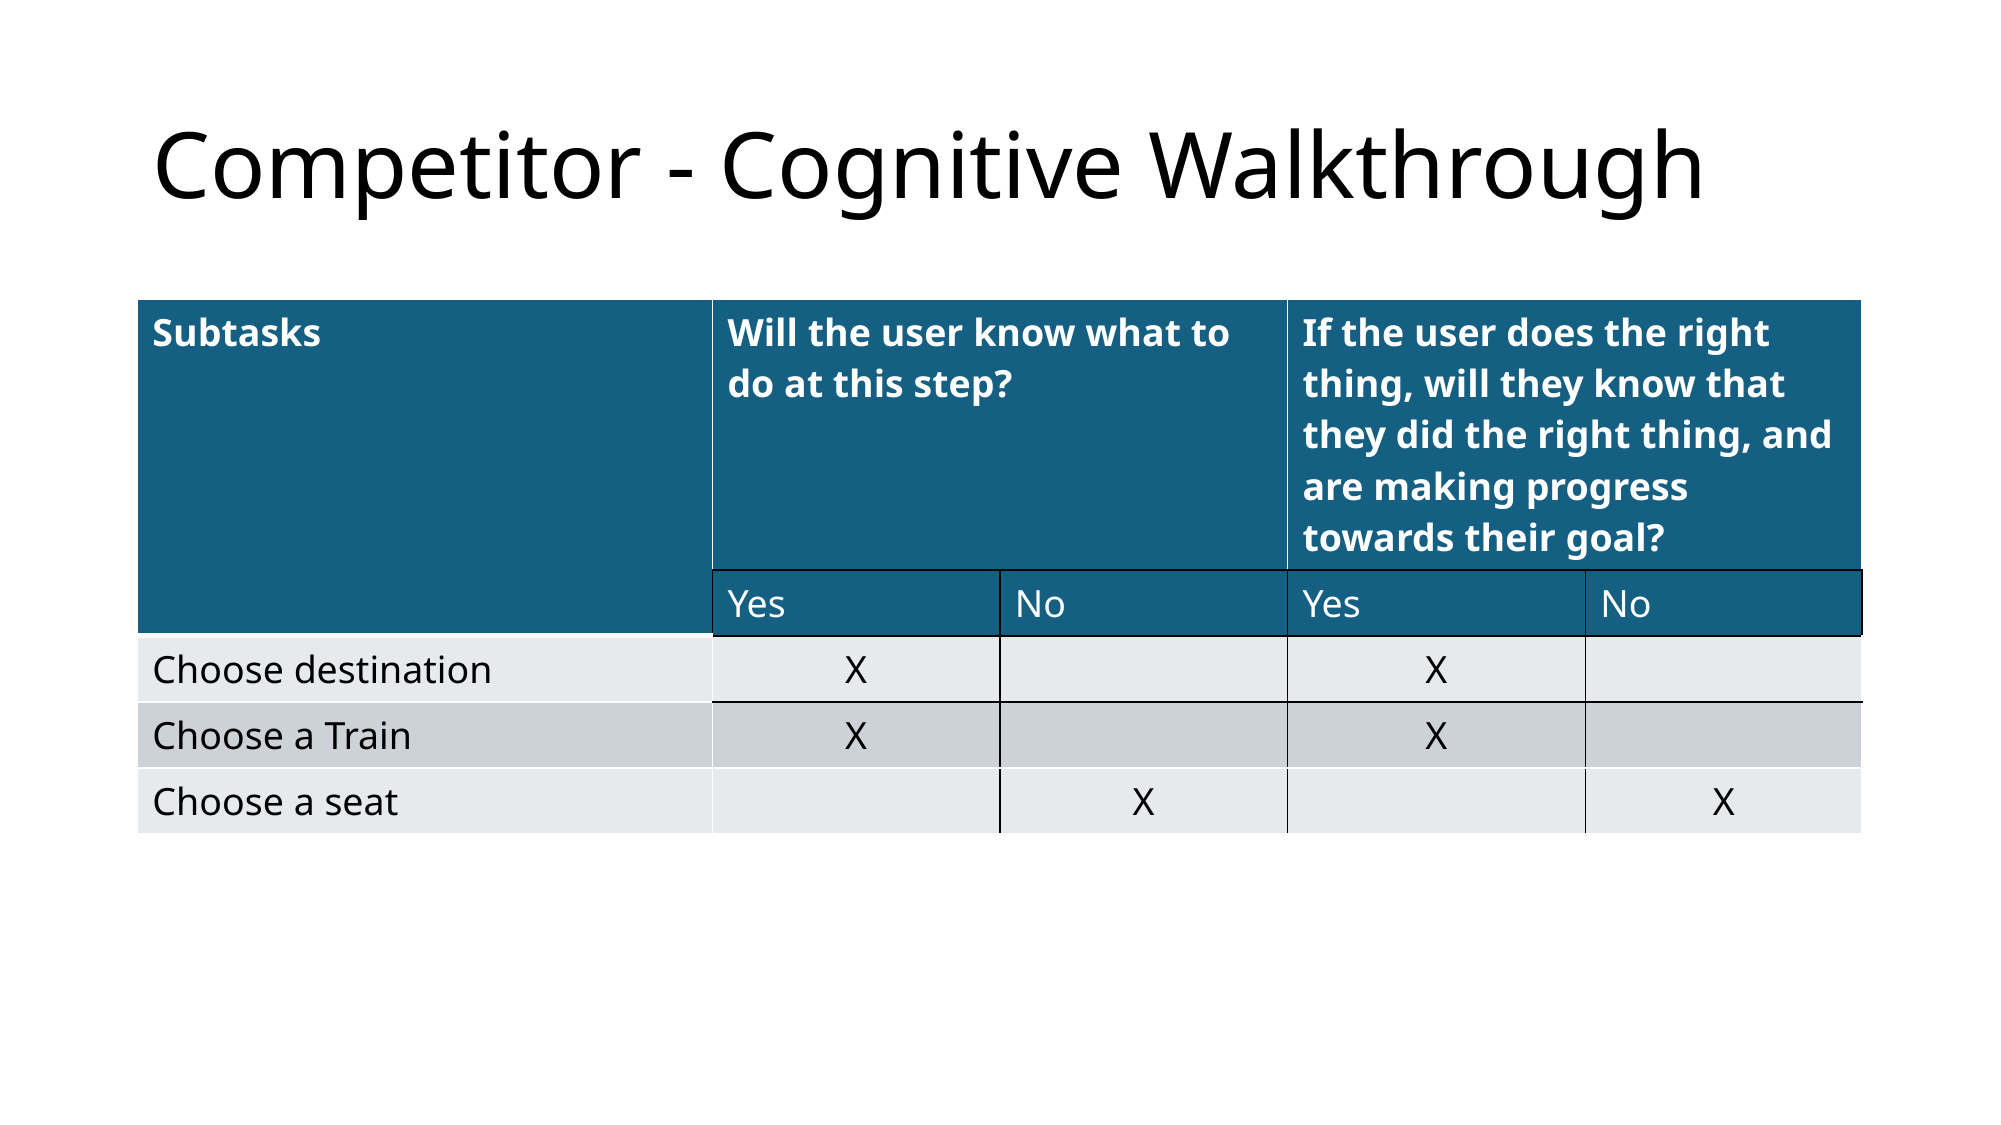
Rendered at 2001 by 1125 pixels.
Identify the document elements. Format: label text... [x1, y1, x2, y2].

table_cell Choose a seat [138, 769, 712, 833]
table_cell [1586, 637, 1861, 701]
table_header Will the user know what to do at this step? [713, 300, 1287, 569]
table_cell No [1586, 571, 1861, 635]
table_cell [1586, 703, 1861, 767]
table_cell [1001, 703, 1287, 767]
table_cell X [1001, 769, 1287, 833]
table_cell Choose destination [138, 638, 712, 701]
table_cell No [1001, 571, 1287, 635]
table_header If the user does the right thing, will they know that they did the right thing, and are making progress towards their goal? [1288, 300, 1861, 569]
table_cell X [713, 703, 999, 767]
table_cell X [1586, 769, 1861, 833]
table_cell Yes [1288, 571, 1585, 635]
table_cell X [1288, 637, 1585, 701]
table_cell [713, 769, 999, 833]
table_cell [1001, 637, 1287, 701]
table_cell X [1288, 703, 1585, 767]
title Competitor - Cognitive Walkthrough [137, 59, 1863, 277]
table_cell X [713, 637, 999, 701]
table_cell Choose a Train [138, 703, 712, 767]
table_cell [1288, 769, 1585, 833]
table_header Subtasks [138, 300, 712, 633]
table_cell Yes [713, 571, 999, 635]
